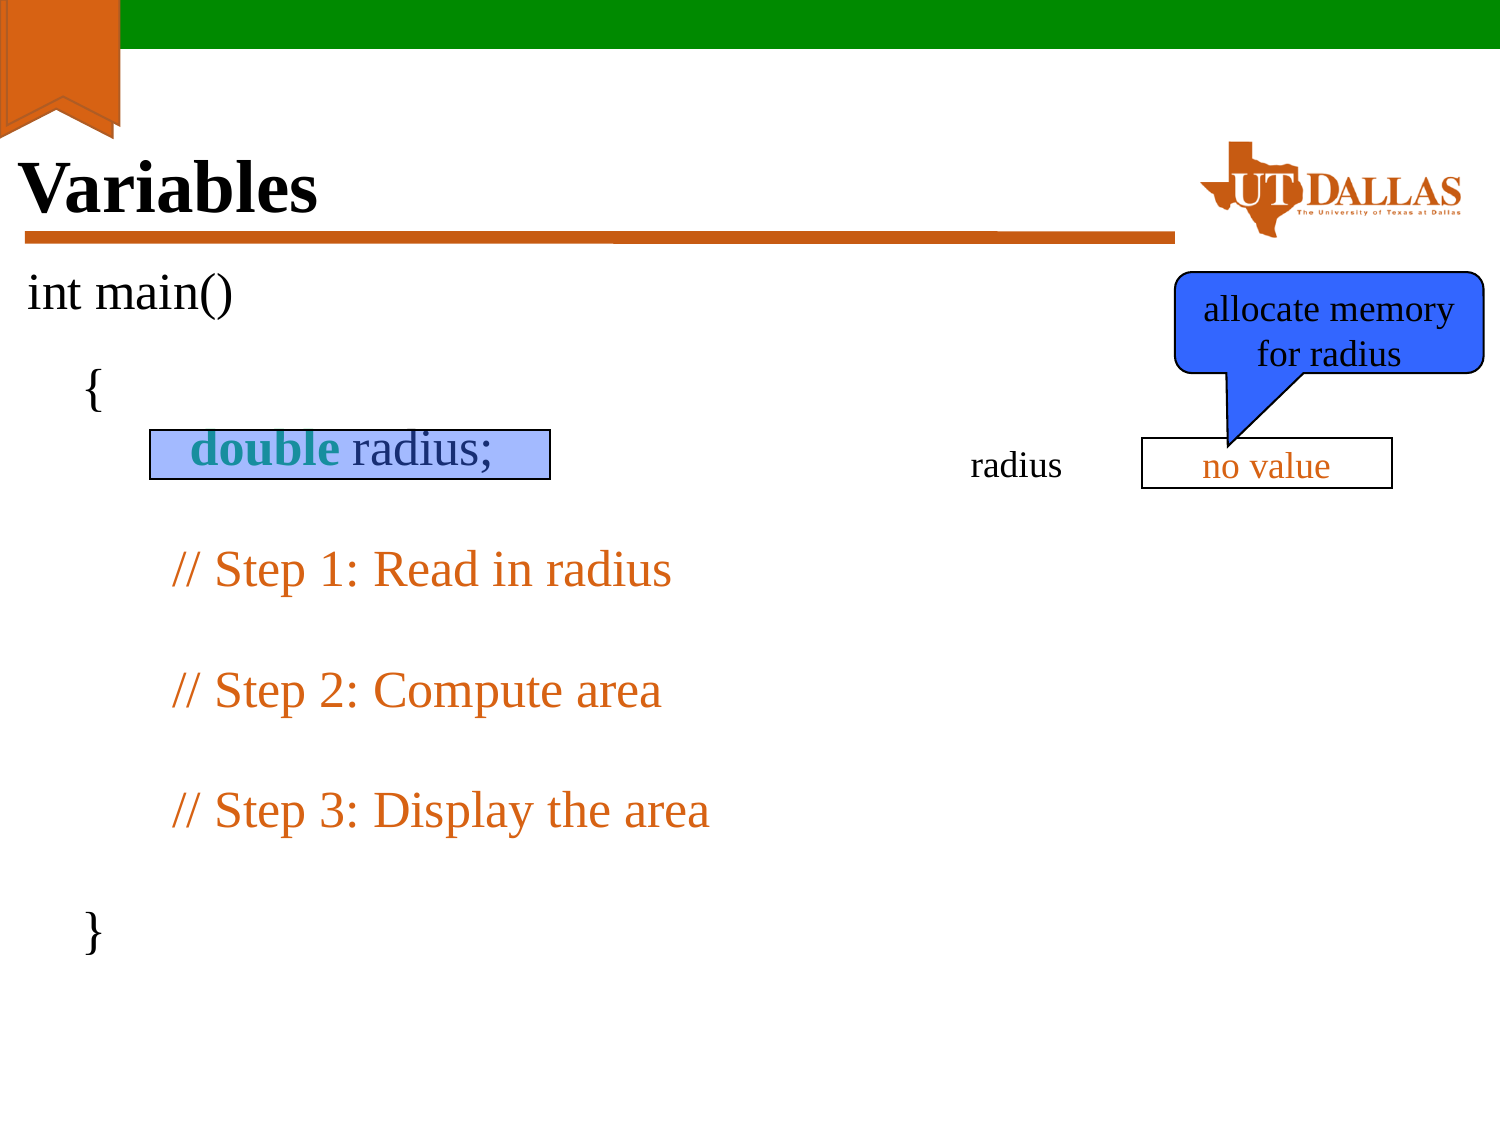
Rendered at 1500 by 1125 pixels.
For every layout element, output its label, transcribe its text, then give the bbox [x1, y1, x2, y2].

title Variables [2, 130, 1065, 277]
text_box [6, 0, 1500, 126]
list int main() [12, 249, 1438, 1022]
text_box no value [1141, 438, 1392, 489]
text_box allocate memory for radius [1174, 272, 1484, 447]
text_box radius [955, 432, 1094, 493]
text_box [150, 430, 550, 479]
text_box { double radius; // Step 1: Read in radius // Step 2: Compute area // Step 3: Display the area } [66, 357, 1096, 1036]
picture [1200, 141, 1461, 238]
